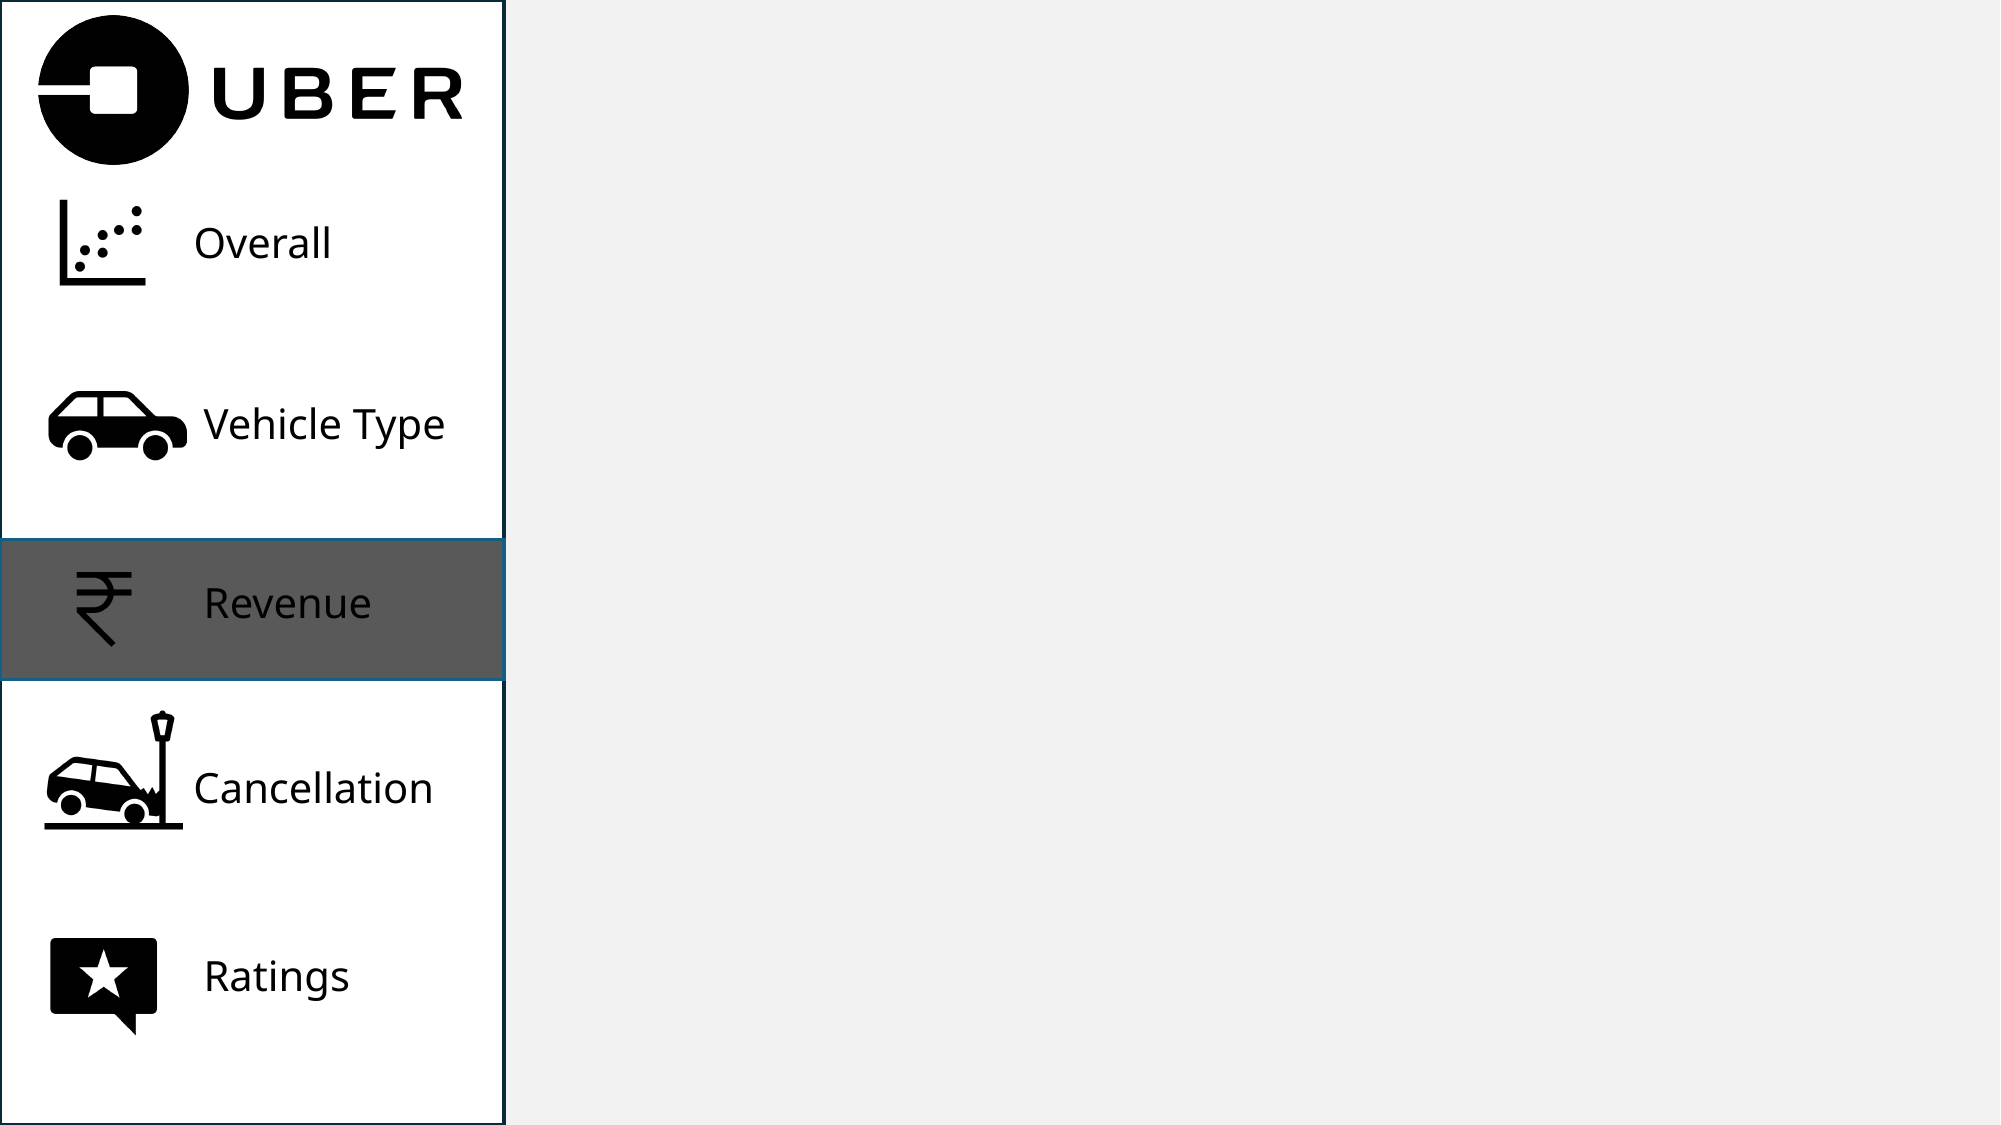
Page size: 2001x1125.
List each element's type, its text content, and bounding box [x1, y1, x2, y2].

picture [38, 693, 190, 845]
picture [41, 181, 163, 303]
text_box Vehicle Type [193, 390, 505, 455]
text_box [0, 681, 506, 1125]
text_box [0, 0, 506, 538]
picture [38, 15, 190, 165]
text_box Revenue [188, 569, 402, 634]
text_box [0, 538, 506, 681]
picture [56, 562, 151, 657]
picture [41, 350, 193, 502]
text_box Ratings [188, 942, 488, 1008]
picture [28, 911, 180, 1063]
text_box Cancellation [190, 754, 477, 819]
picture [214, 0, 462, 218]
text_box Overall [178, 209, 392, 274]
